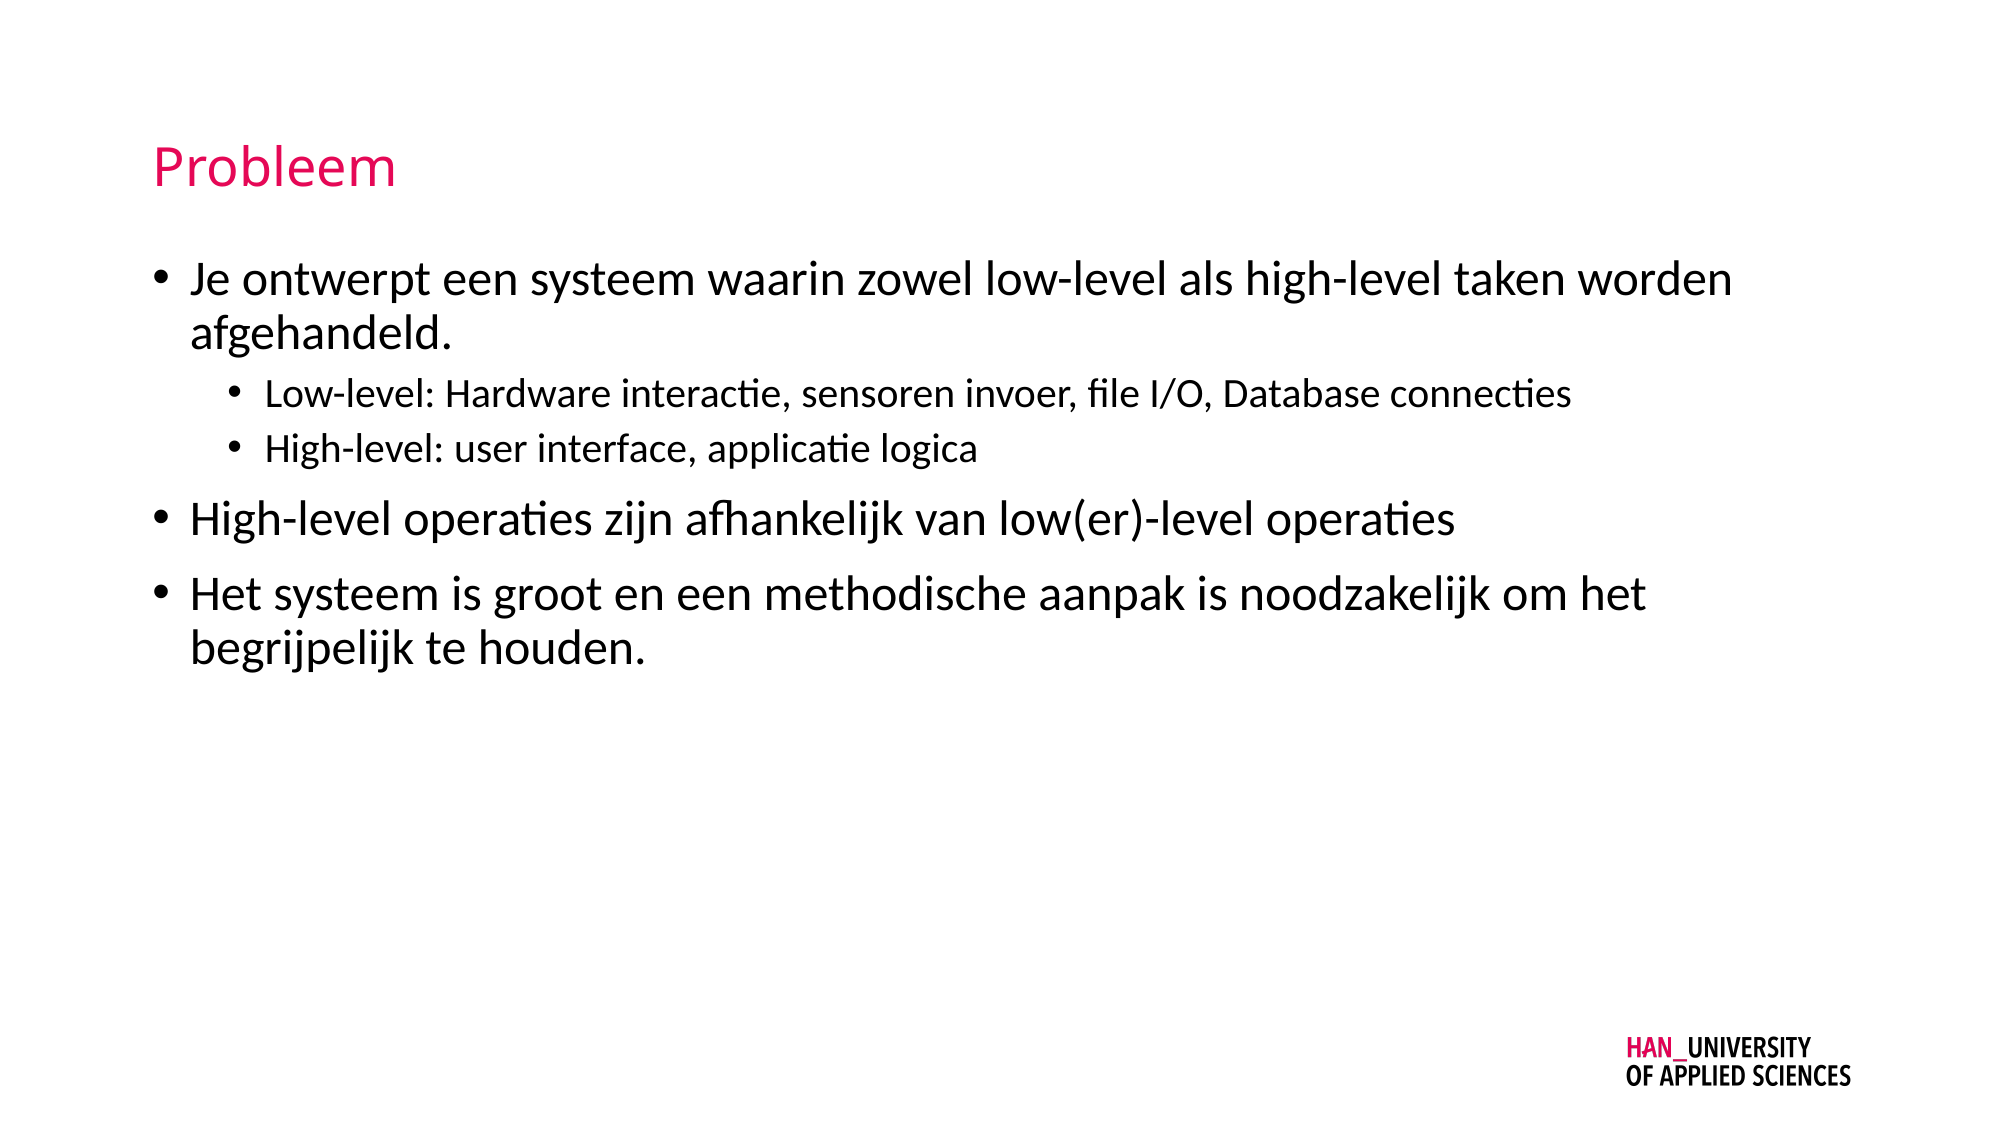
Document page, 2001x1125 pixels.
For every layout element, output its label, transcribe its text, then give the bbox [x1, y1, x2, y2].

text_box Je ontwerpt een systeem waarin zowel low-level als high-level taken worden afgehandeld. Low-level: Hardware interactie, sensoren invoer, file I/O, Database connecties High-level: user interface, applicatie logica High-level operaties zijn afhankelijk van low(er)-level operaties Het systeem is groot en een methodische aanpak is noodzakelijk om het begrijpelijk te houden. [137, 245, 1784, 990]
title Probleem [137, 59, 1863, 278]
picture [1620, 1016, 1877, 1125]
